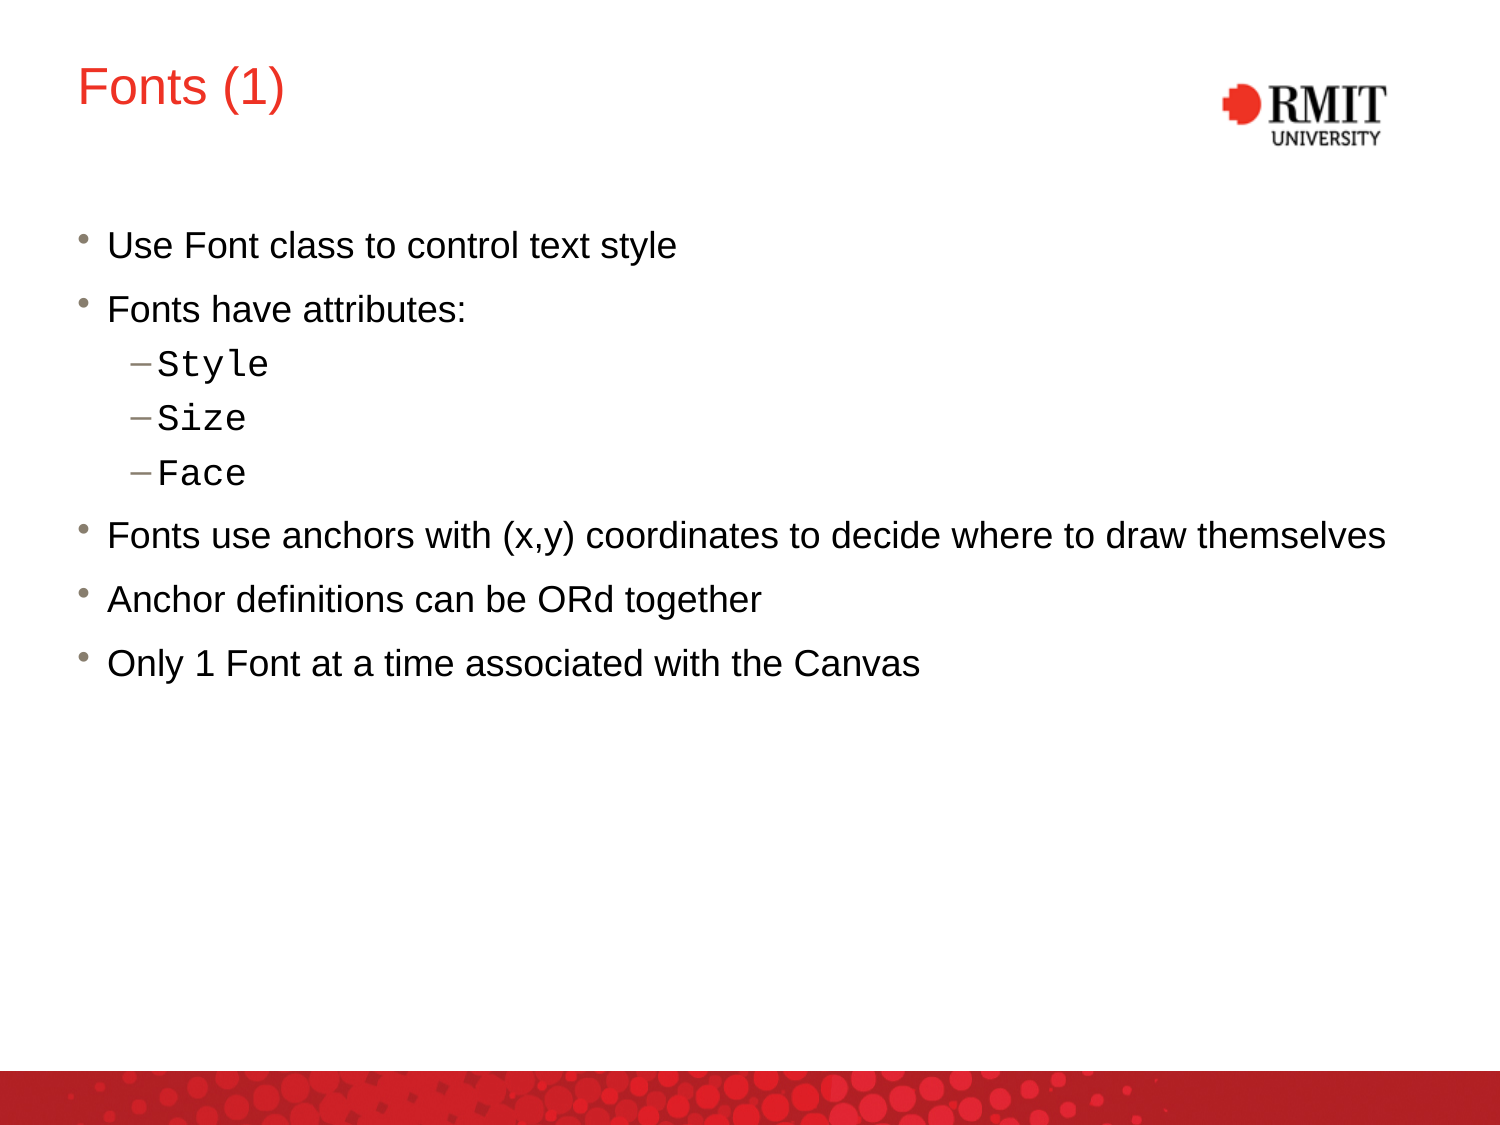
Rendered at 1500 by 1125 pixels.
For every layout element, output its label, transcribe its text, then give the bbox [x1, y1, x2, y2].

title Fonts (1) [62, 45, 1413, 197]
list Use Font class to control text style Fonts have attributes: Style Size Face Fonts use anchors with (x,y) coordinates to decide where to draw themselves Anchor definitions can be ORd together Only 1 Font at a time associated with the Canvas [62, 213, 1413, 1012]
picture [0, 1071, 1500, 1125]
